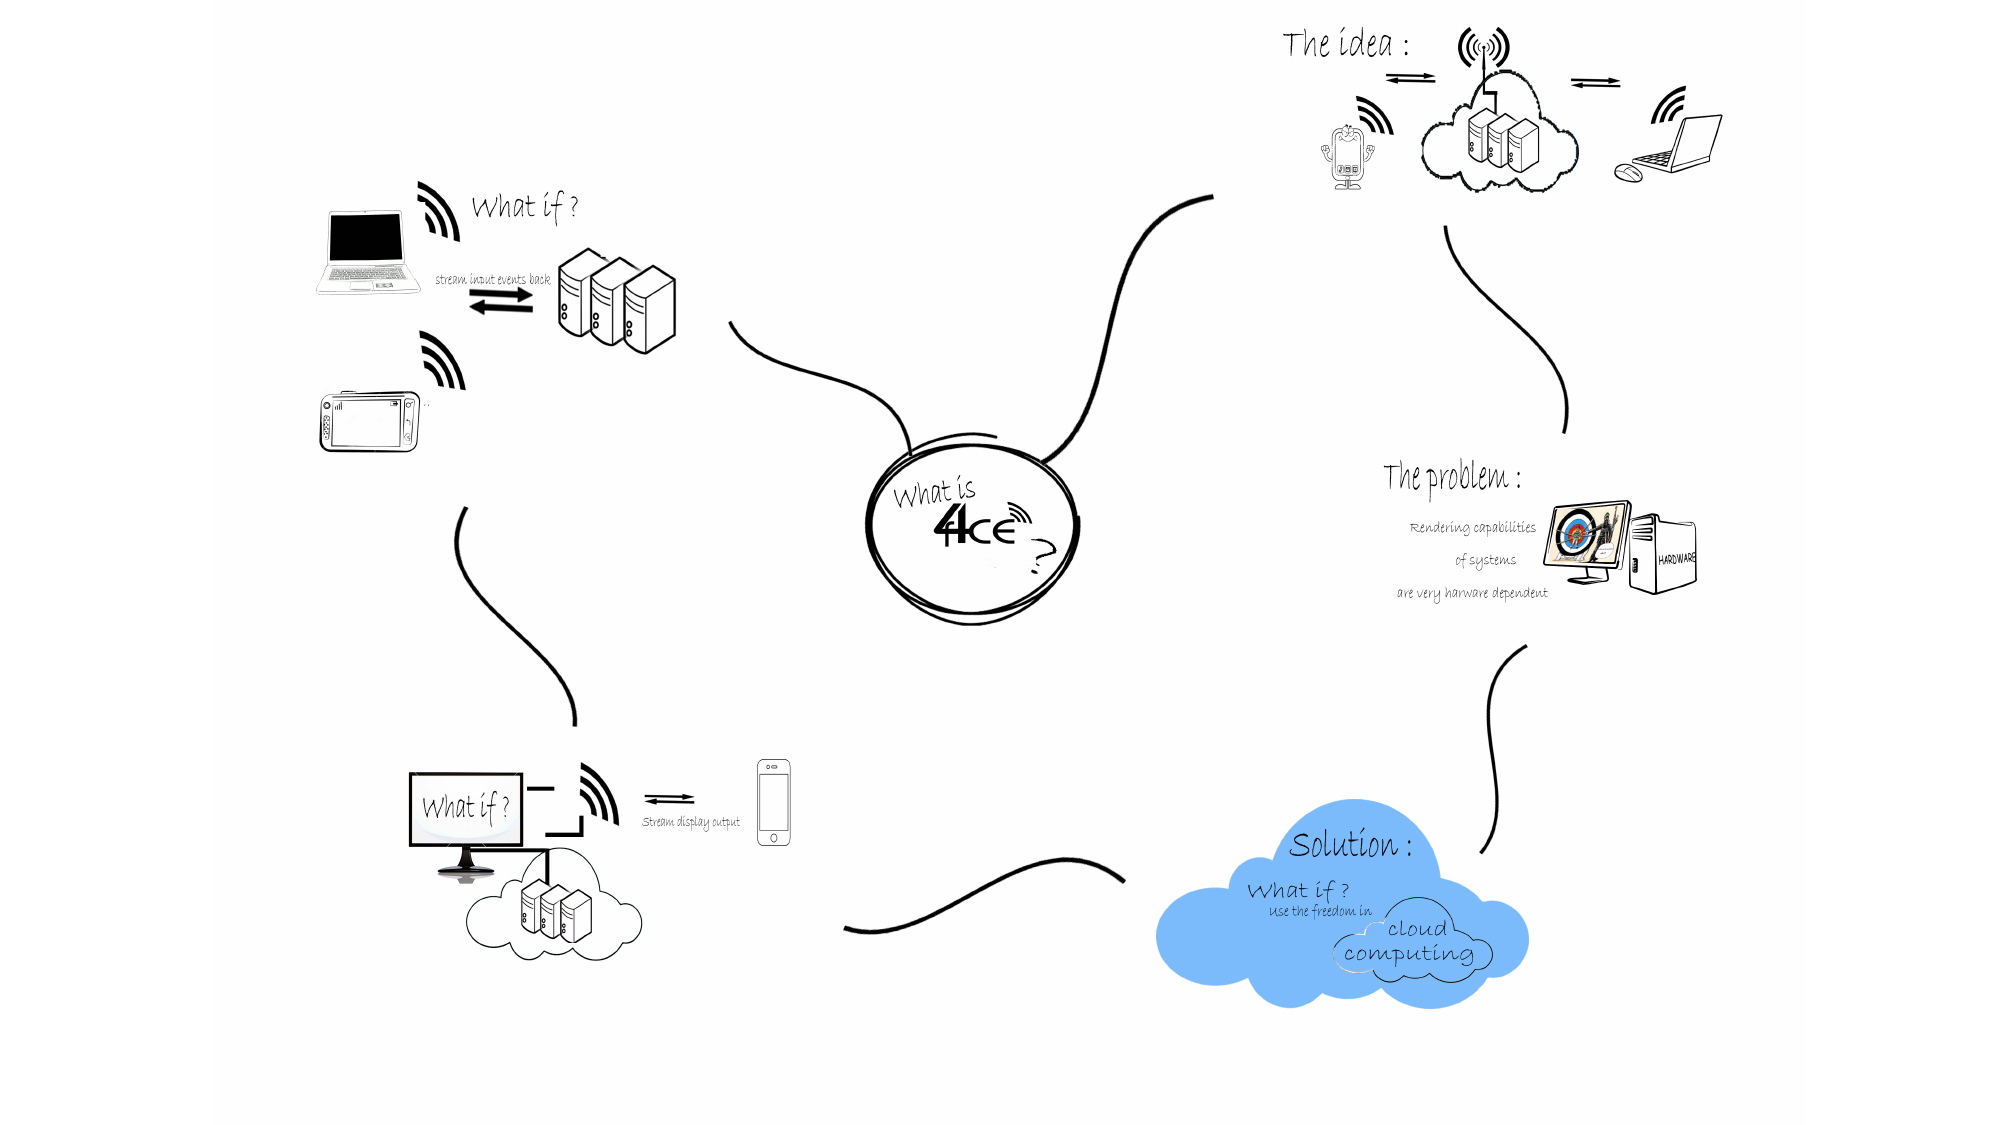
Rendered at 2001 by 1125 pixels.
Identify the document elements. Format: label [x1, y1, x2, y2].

picture [213, 0, 1805, 1125]
